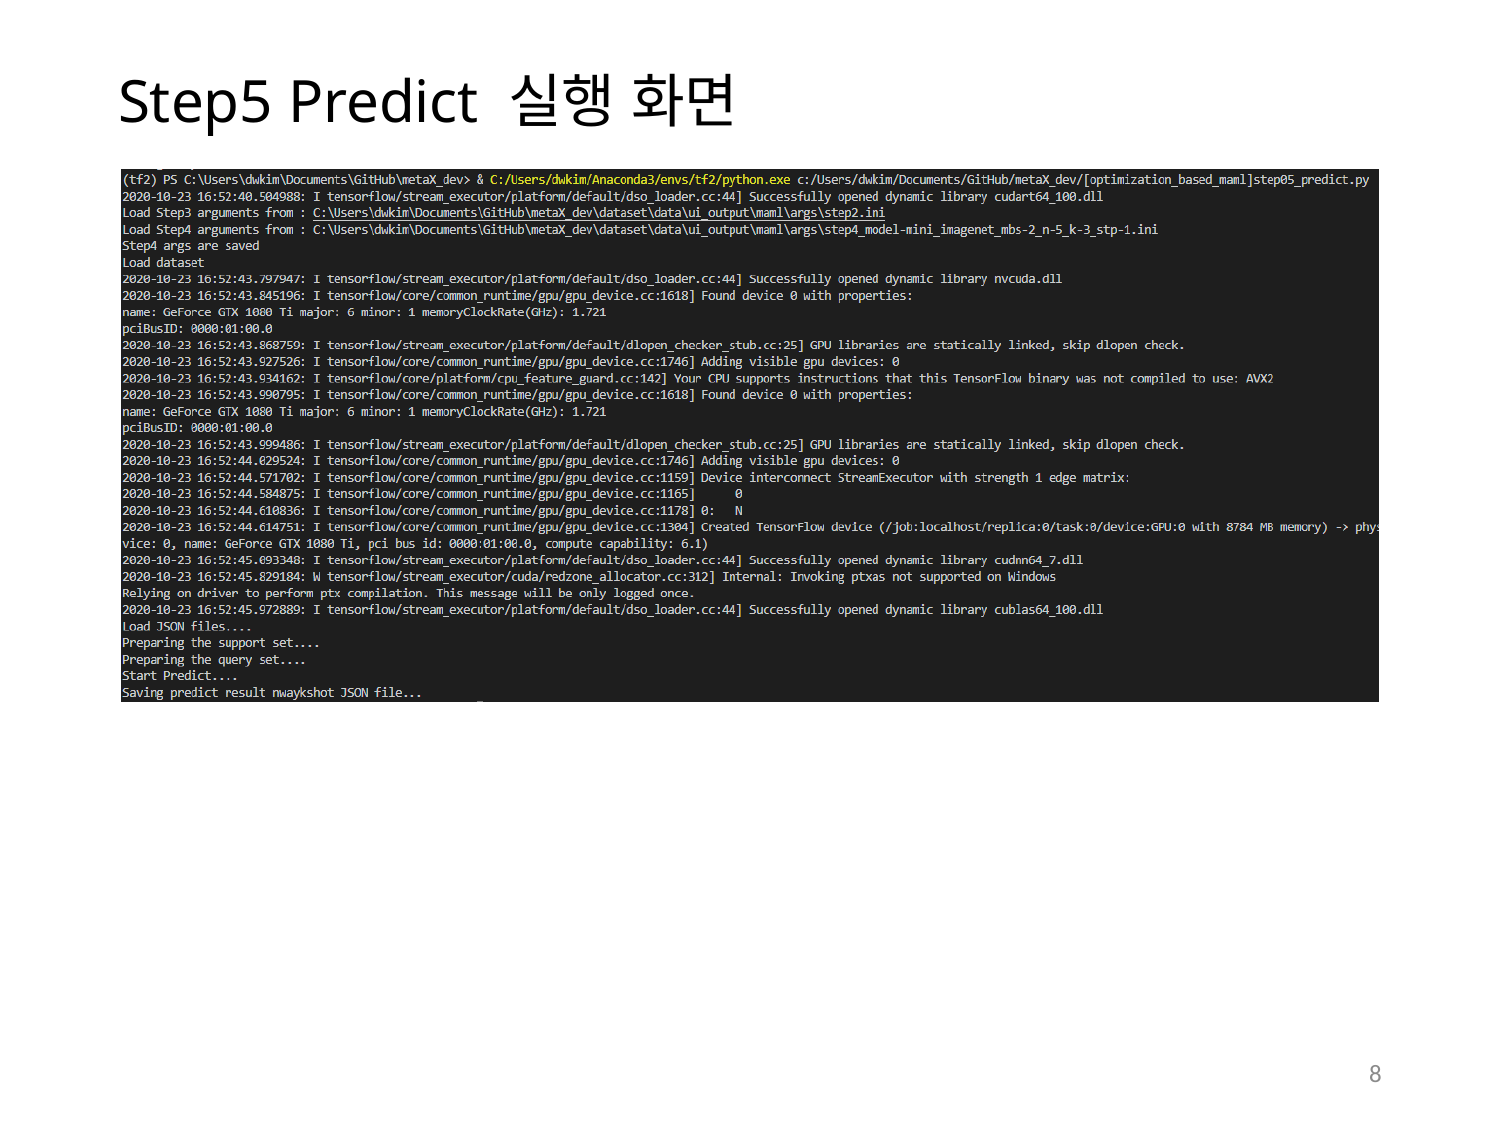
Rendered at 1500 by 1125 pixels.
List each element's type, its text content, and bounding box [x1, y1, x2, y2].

slide_number 8 [1059, 1042, 1397, 1103]
picture [121, 169, 1379, 702]
title Step5 Predict 실행 화면 [103, 59, 1397, 148]
